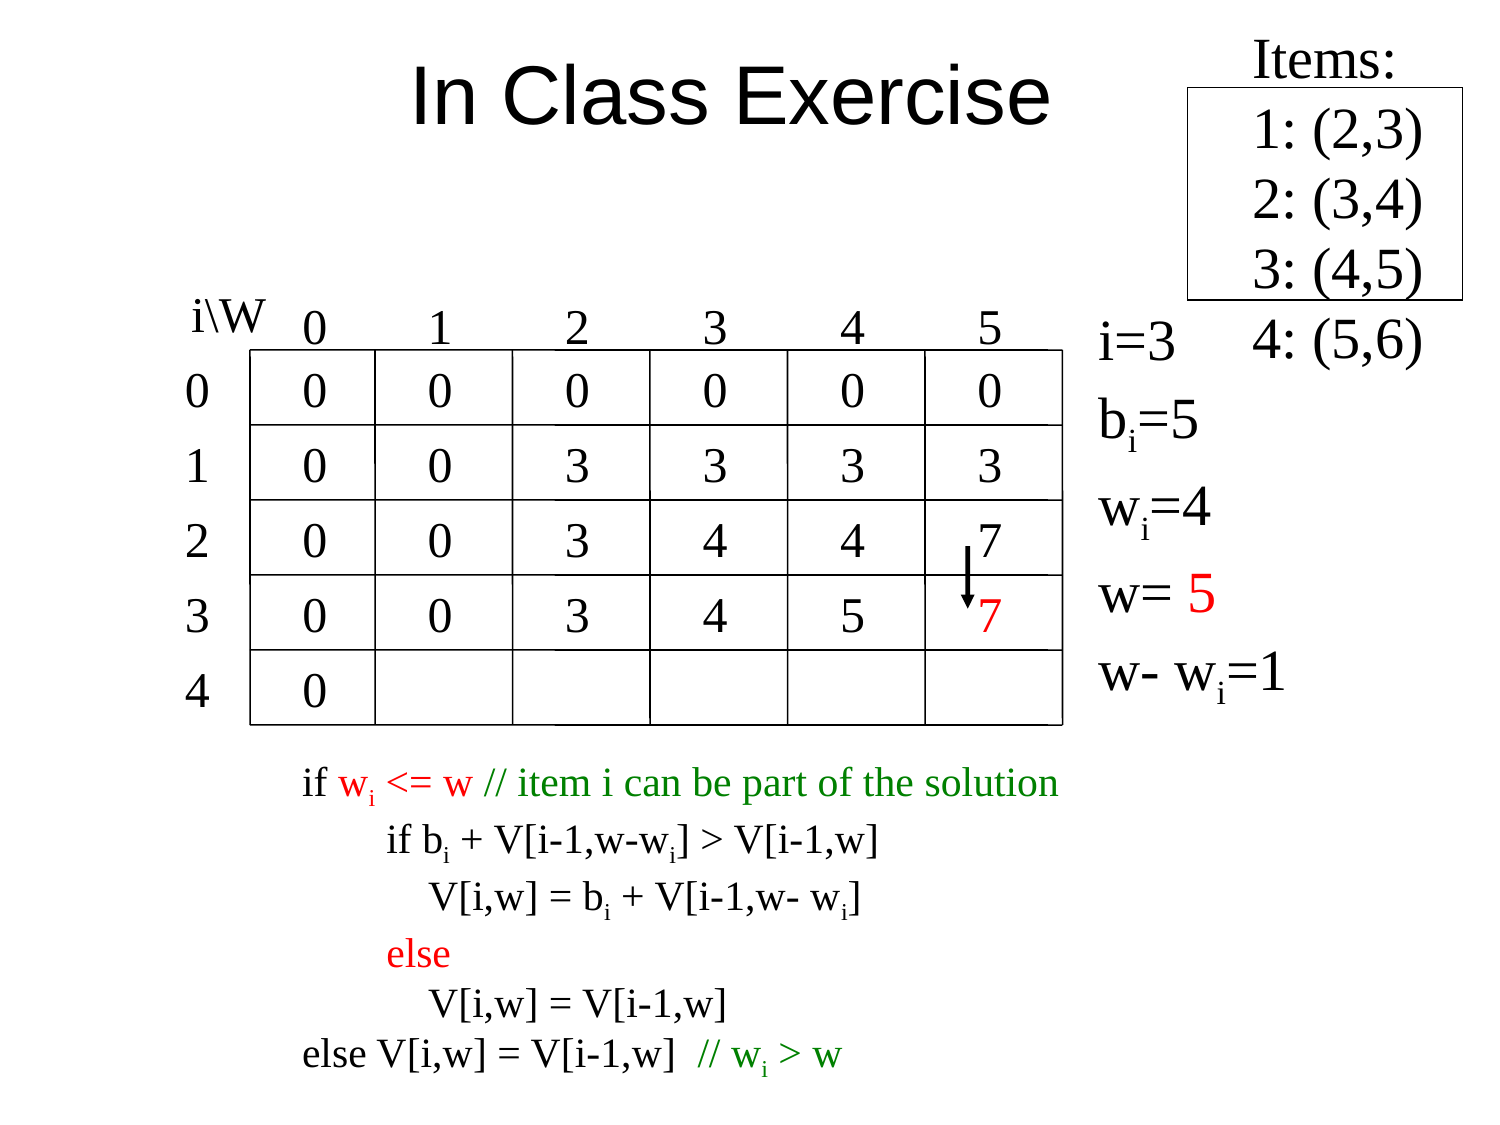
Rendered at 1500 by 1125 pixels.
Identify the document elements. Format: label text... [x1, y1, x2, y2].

text_box Items: 1: (2,3) 2: (3,4) 3: (4,5) 4: (5,6) [1237, 12, 1454, 87]
text_box i=3 bi=5 wi=4 w= 5 w- wi=1 [1083, 287, 1325, 719]
text_box if wi <= w // item i can be part of the solution if bi + V[i-1,w-wi] > V[i-1,w] V[i,w] = bi + V[i-1,w- wi] else V[i,w] = V[i-1,w] else V[i,w] = V[i-1,w] // wi > w [287, 747, 1425, 1090]
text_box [169, 274, 1063, 726]
text_box [1187, 87, 1463, 300]
text_box Items: 1: (2,3) 2: (3,4) 3: (4,5) 4: (5,6) [1325, 300, 1454, 378]
title In Class Exercise [55, 16, 1407, 166]
